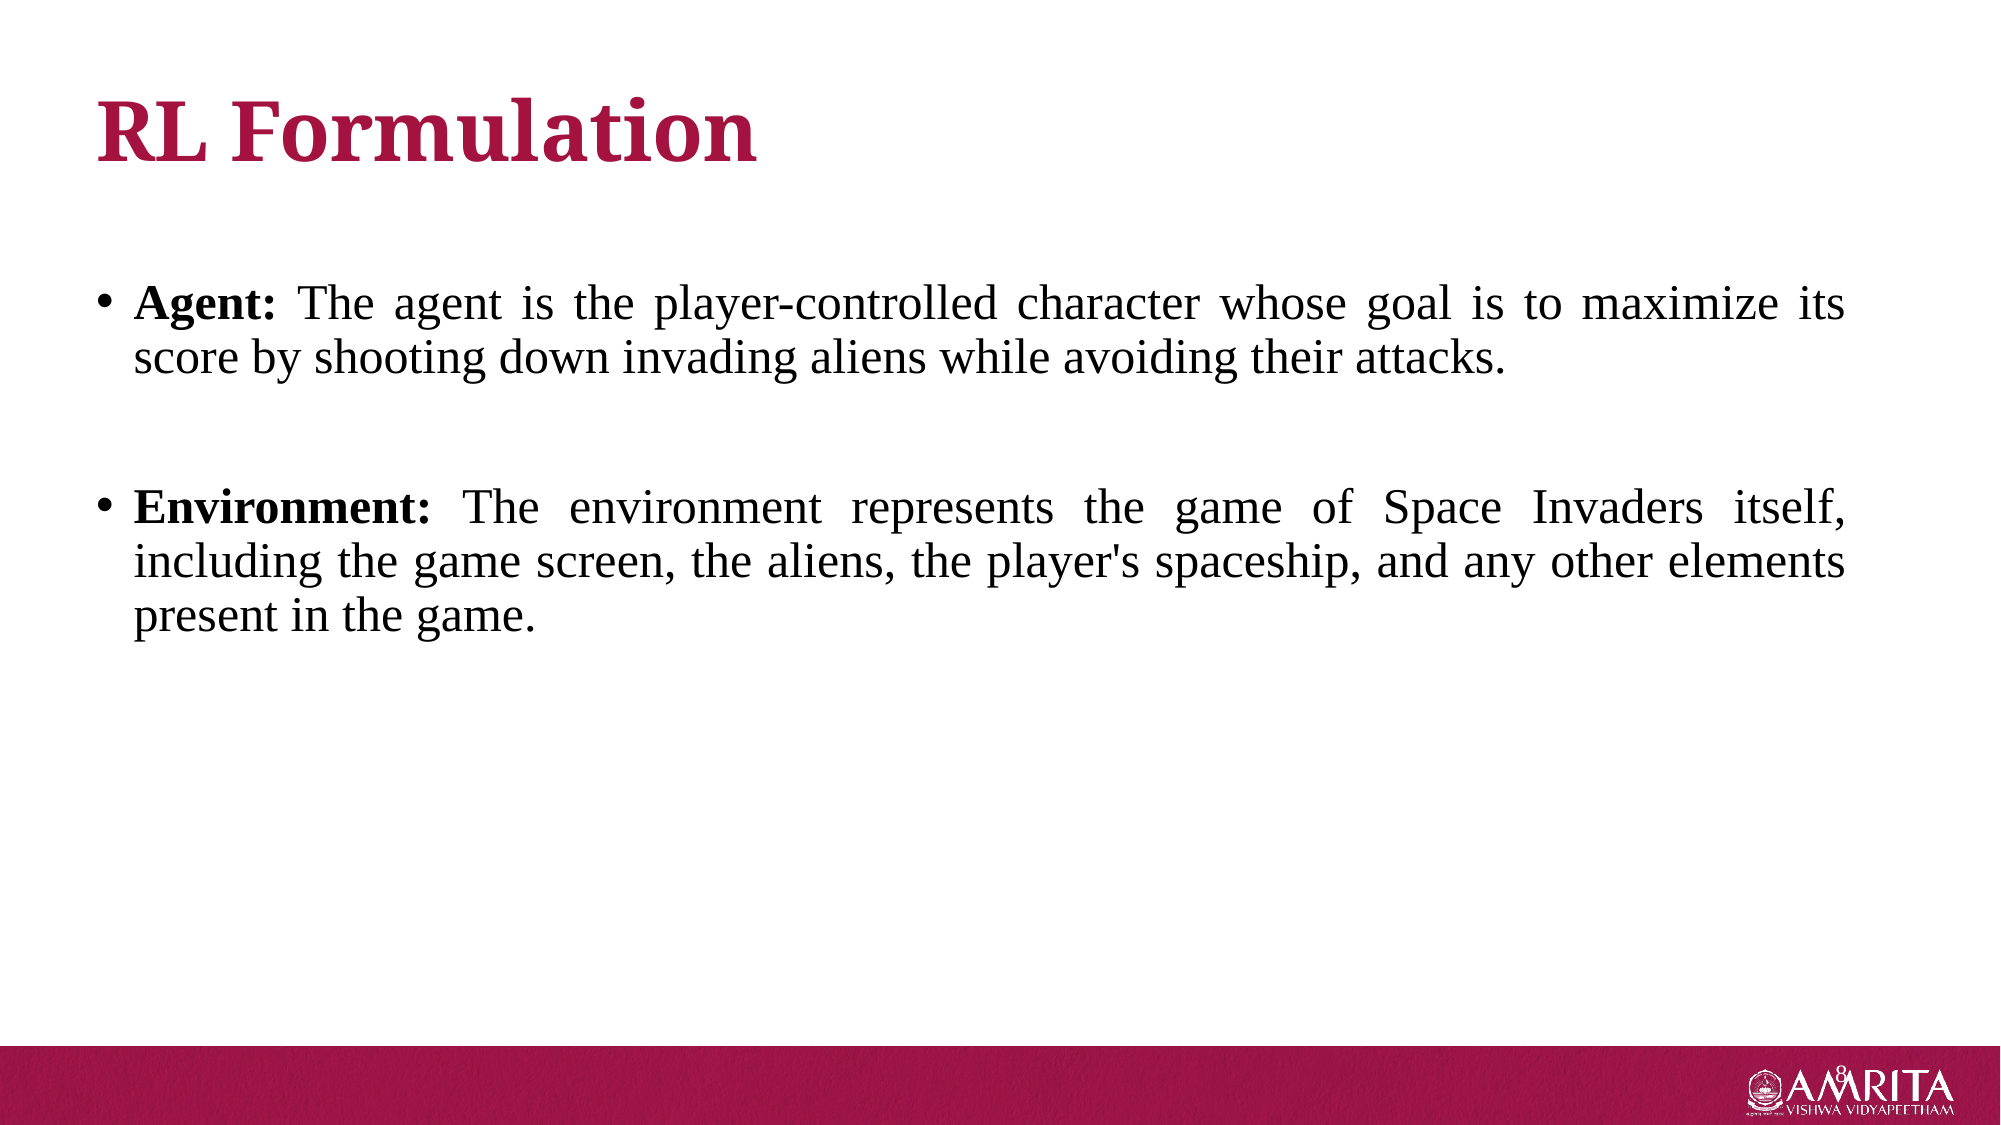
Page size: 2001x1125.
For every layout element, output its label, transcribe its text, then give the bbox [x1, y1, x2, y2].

text_box RL Formulation [80, 82, 1958, 187]
text_box Agent: The agent is the player-controlled character whose goal is to maximize its score by shooting down invading aliens while avoiding their attacks. Environment: The environment represents the game of Space Invaders itself, including the game screen, the aliens, the player's spaceship, and any other elements present in the game. [80, 268, 1863, 857]
picture [0, 1046, 2001, 1125]
slide_number 8 [1412, 1042, 1863, 1103]
